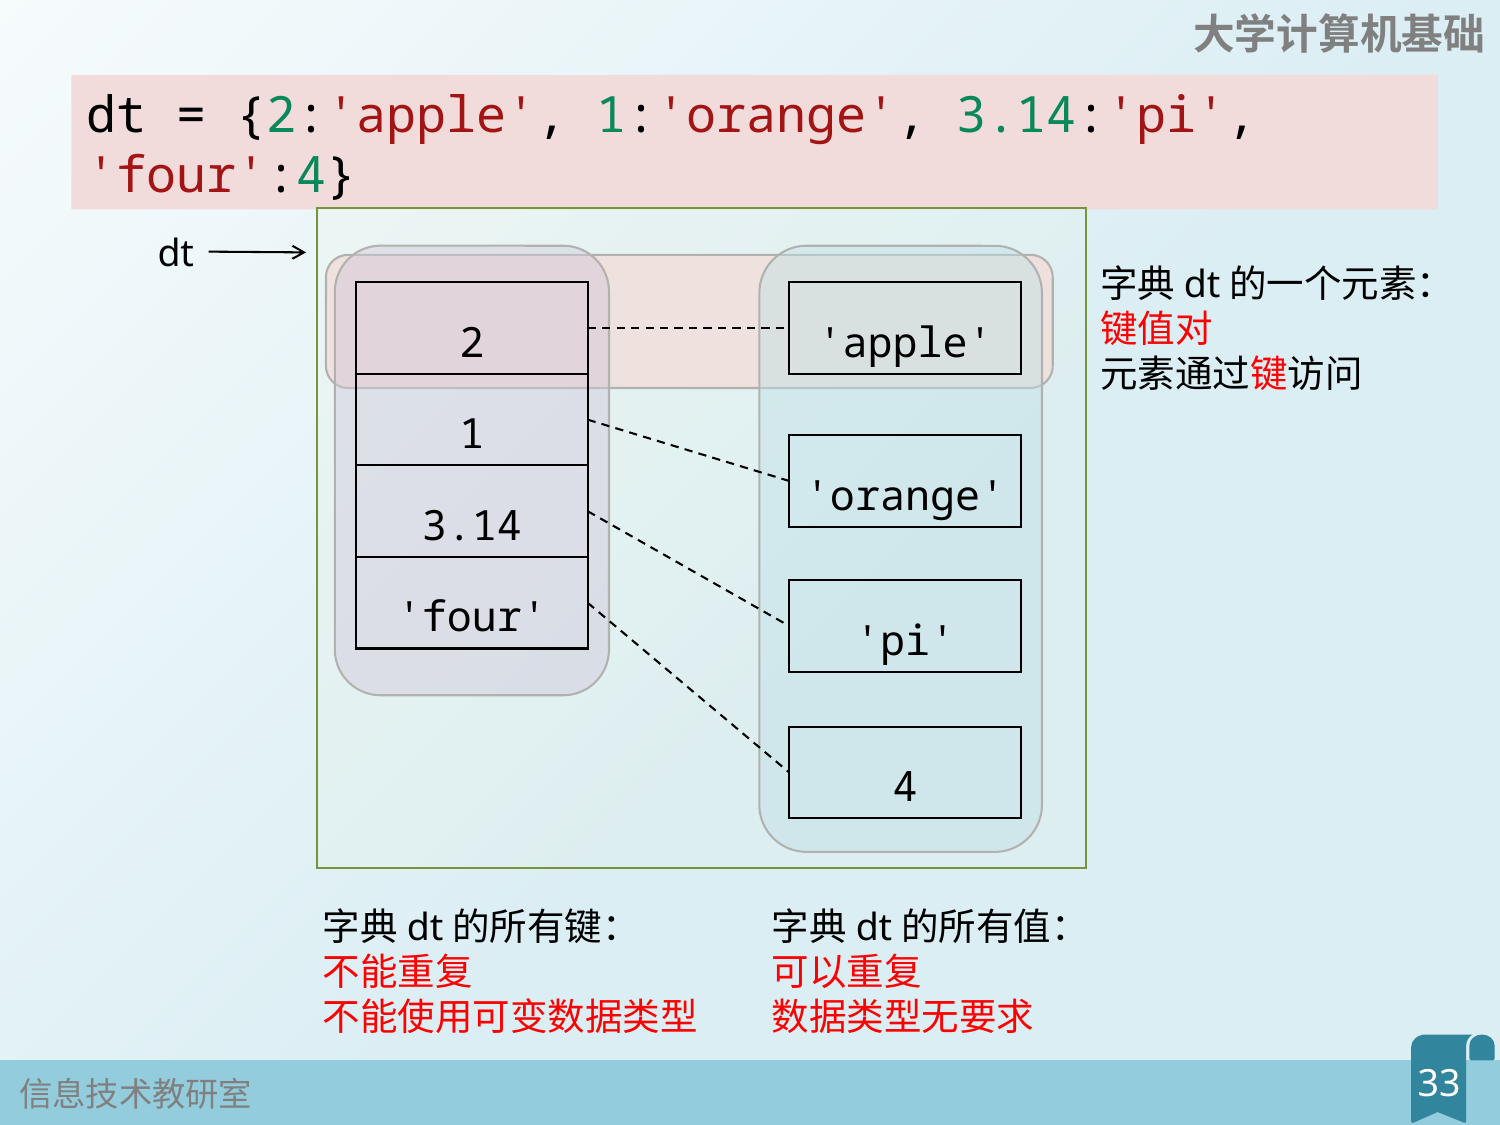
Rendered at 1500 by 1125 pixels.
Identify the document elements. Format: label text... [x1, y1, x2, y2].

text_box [136, 221, 306, 283]
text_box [317, 208, 1087, 869]
text_box 字典dt的所有键： 不能重复 不能使用可变数据类型 [308, 895, 713, 1046]
text_box 字典dt的一个元素： 键值对 元素通过键访问 [1087, 252, 1470, 403]
slide_number 33 [1386, 1051, 1493, 1112]
text_box dt = {2:'apple', 1:'orange', 3.14:'pi', 'four':4} [70, 74, 1439, 211]
text_box 字典dt的所有值： 可以重复 数据类型无要求 [757, 895, 1104, 1046]
